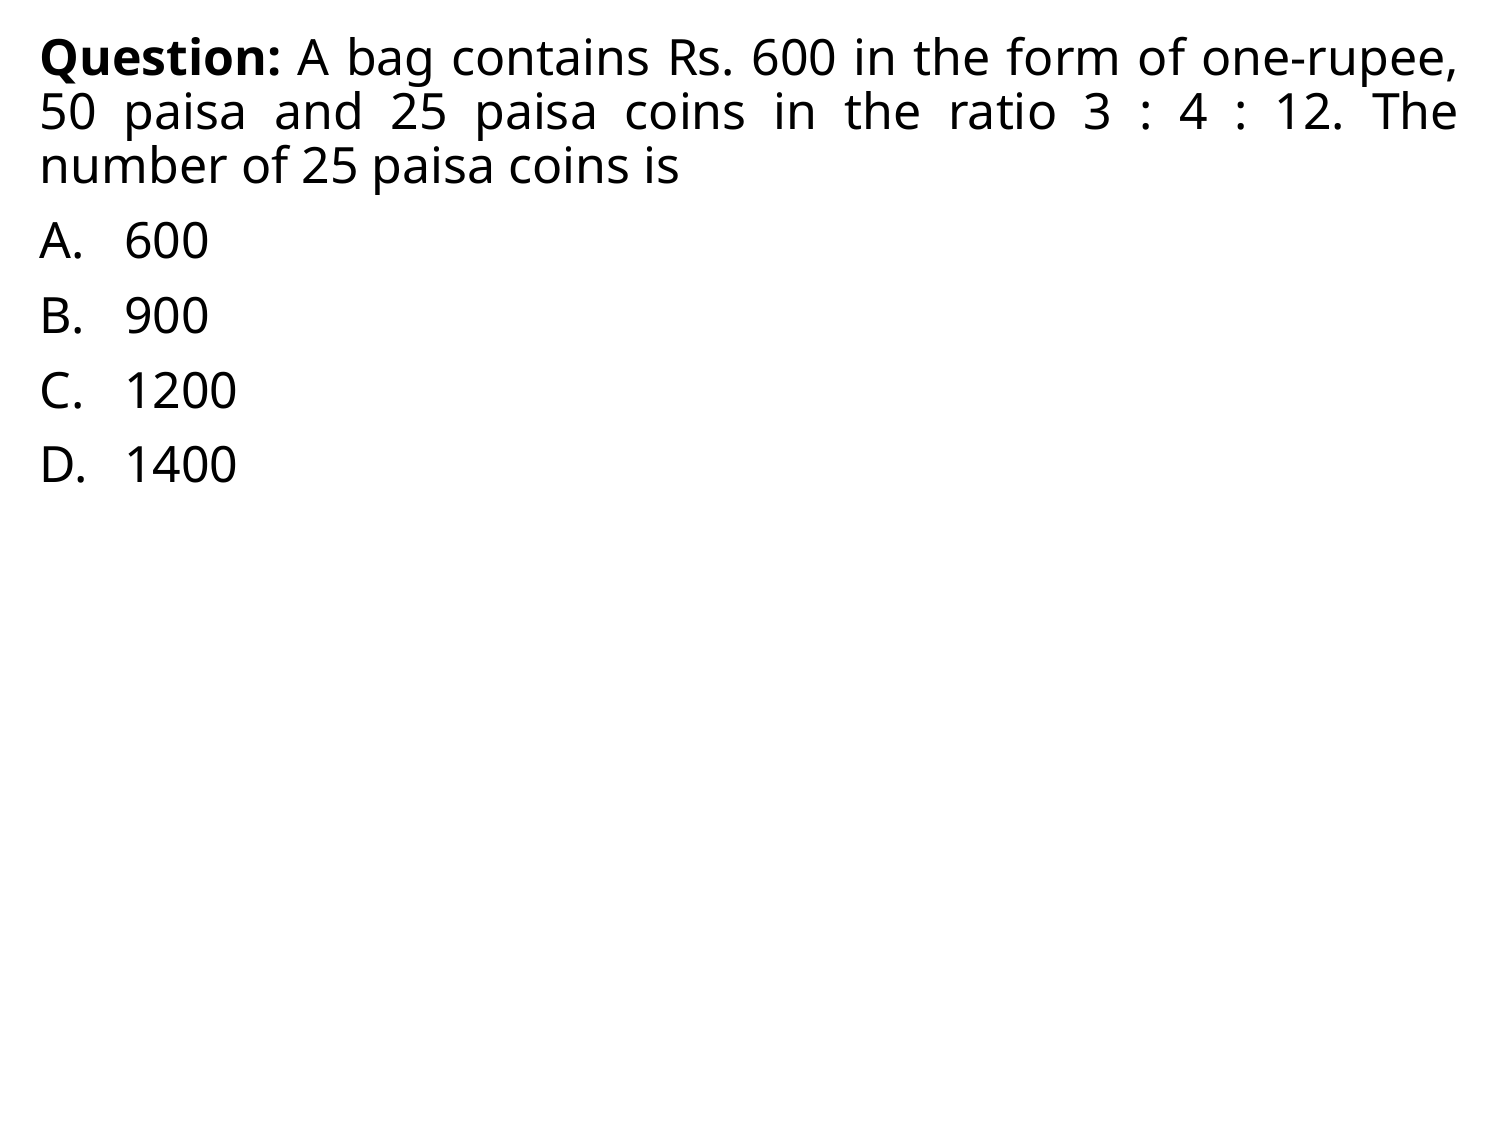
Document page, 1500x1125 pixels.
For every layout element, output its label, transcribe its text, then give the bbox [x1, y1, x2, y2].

list Question: A bag contains Rs. 600 in the form of one-rupee, 50 paisa and 25 paisa coins in the ratio 3 : 4 : 12. The number of 25 paisa coins is 600 900 1200 1400 [24, 24, 1475, 763]
